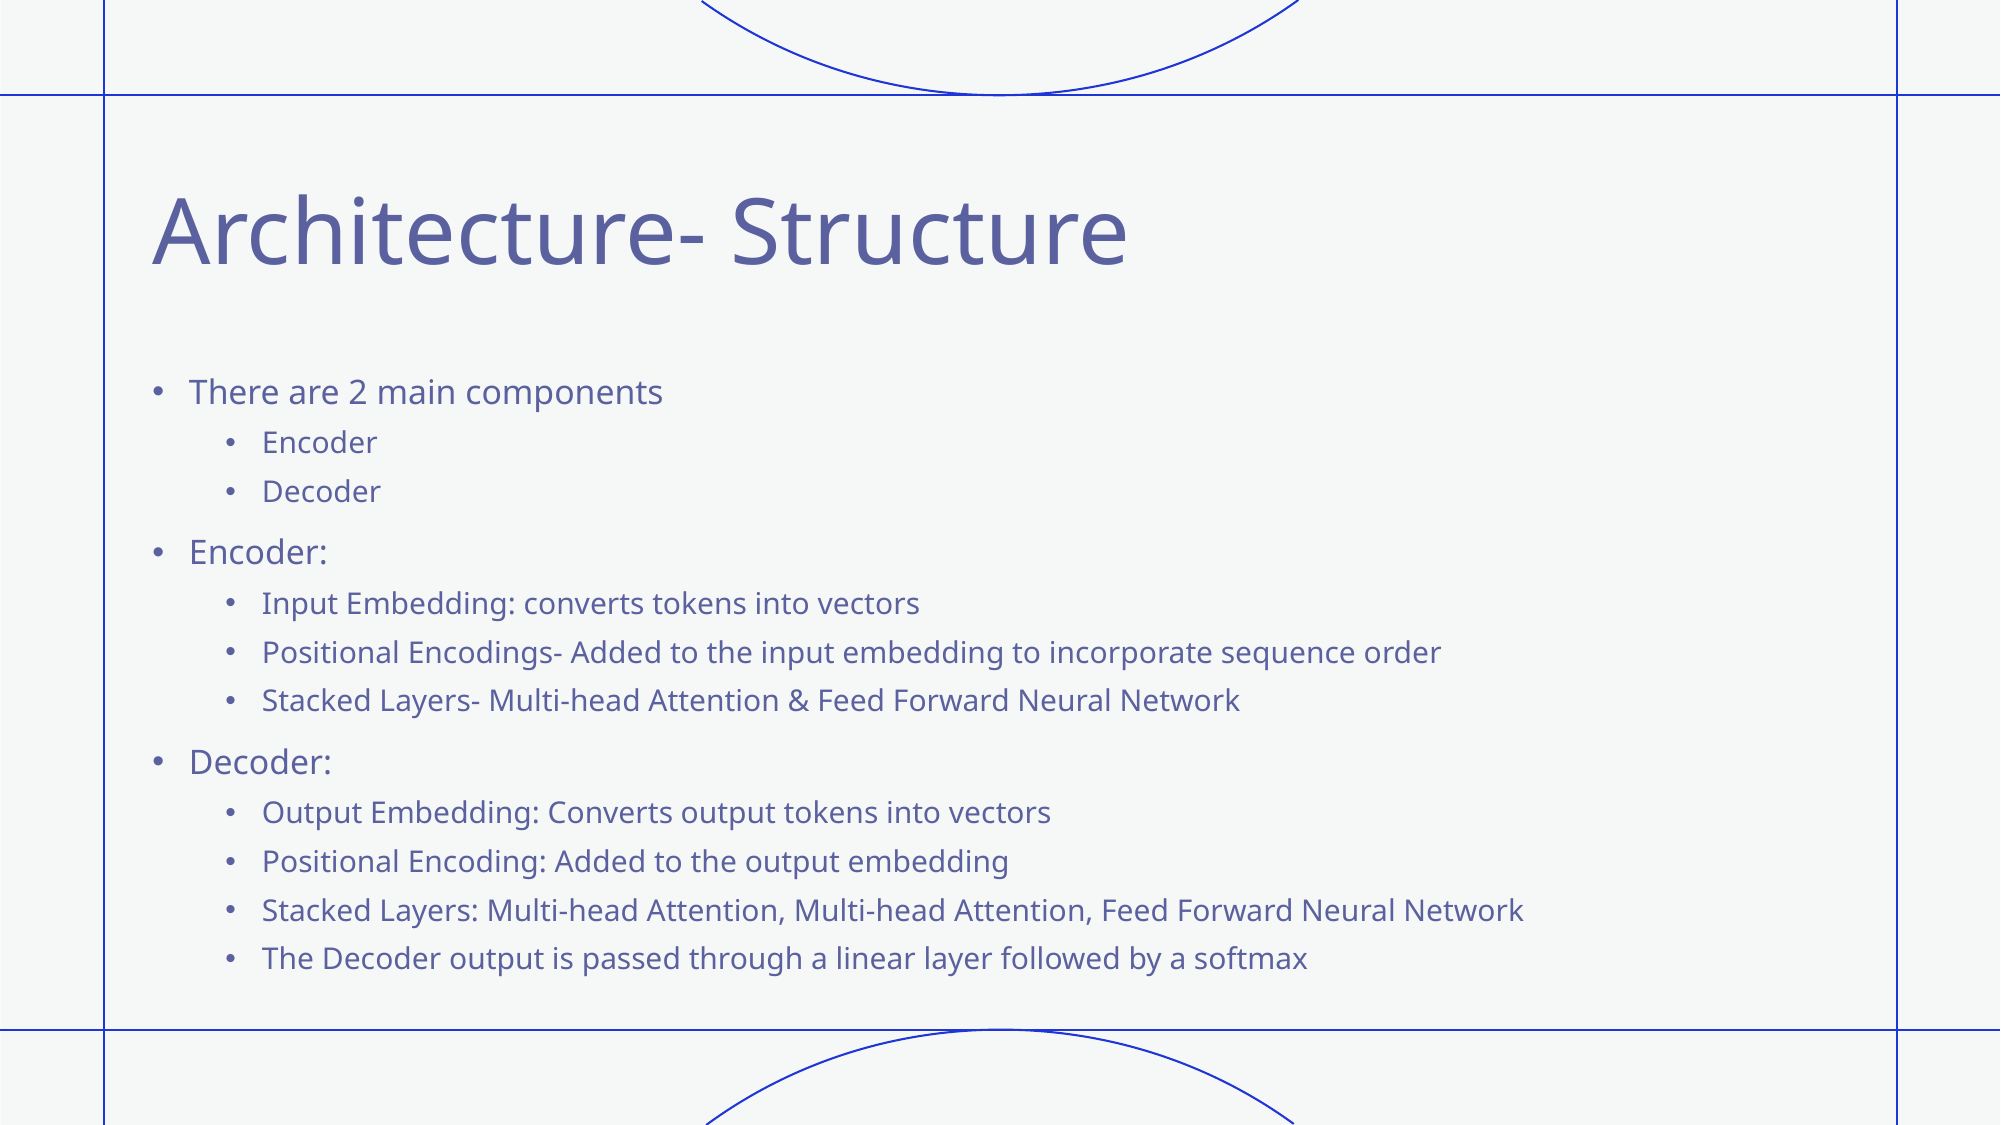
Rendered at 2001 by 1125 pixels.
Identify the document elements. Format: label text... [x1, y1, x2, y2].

title Architecture- Structure [137, 119, 1863, 337]
list There are 2 main components Encoder Decoder Encoder: Input Embedding: converts tokens into vectors Positional Encodings- Added to the input embedding to incorporate sequence order Stacked Layers- Multi-head Attention & Feed Forward Neural Network Decoder: Output Embedding: Converts output tokens into vectors Positional Encoding: Added to the output embedding Stacked Layers: Multi-head Attention, Multi-head Attention, Feed Forward Neural Network The Decoder output is passed through a linear layer followed by a softmax [137, 359, 1863, 987]
